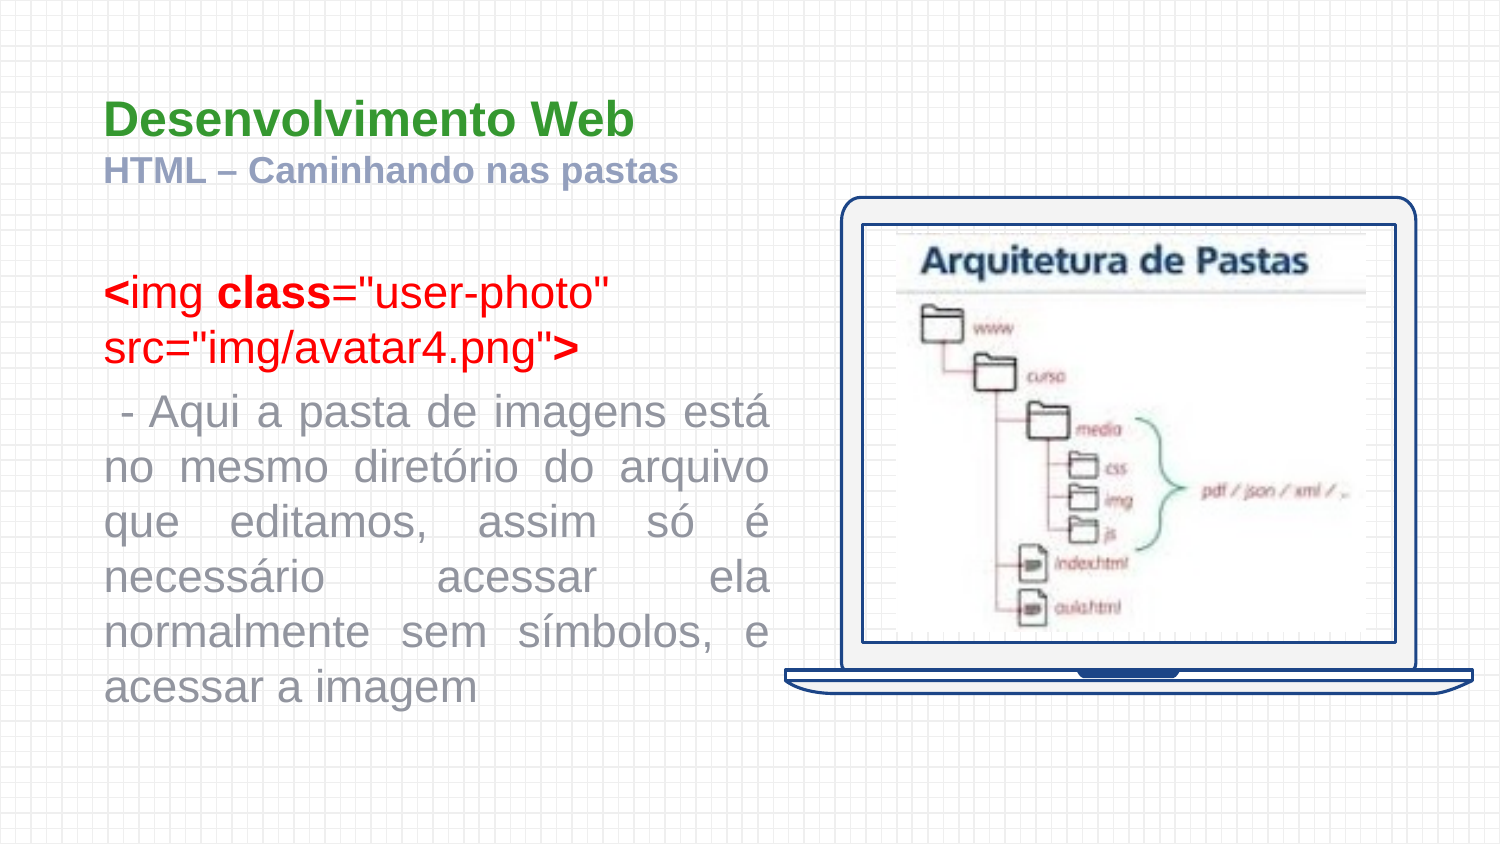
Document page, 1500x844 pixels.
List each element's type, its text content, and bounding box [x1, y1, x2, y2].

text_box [785, 197, 1473, 694]
text_box <img class="user-photo" src="img/avatar4.png"> - Aqui a pasta de imagens está no mesmo diretório do arquivo que editamos, assim só é necessário acessar ela normalmente sem símbolos, e acessar a imagem [88, 254, 786, 800]
picture [895, 233, 1367, 633]
text_box Desenvolvimento Web HTML – Caminhando nas pastas [88, 79, 1248, 234]
